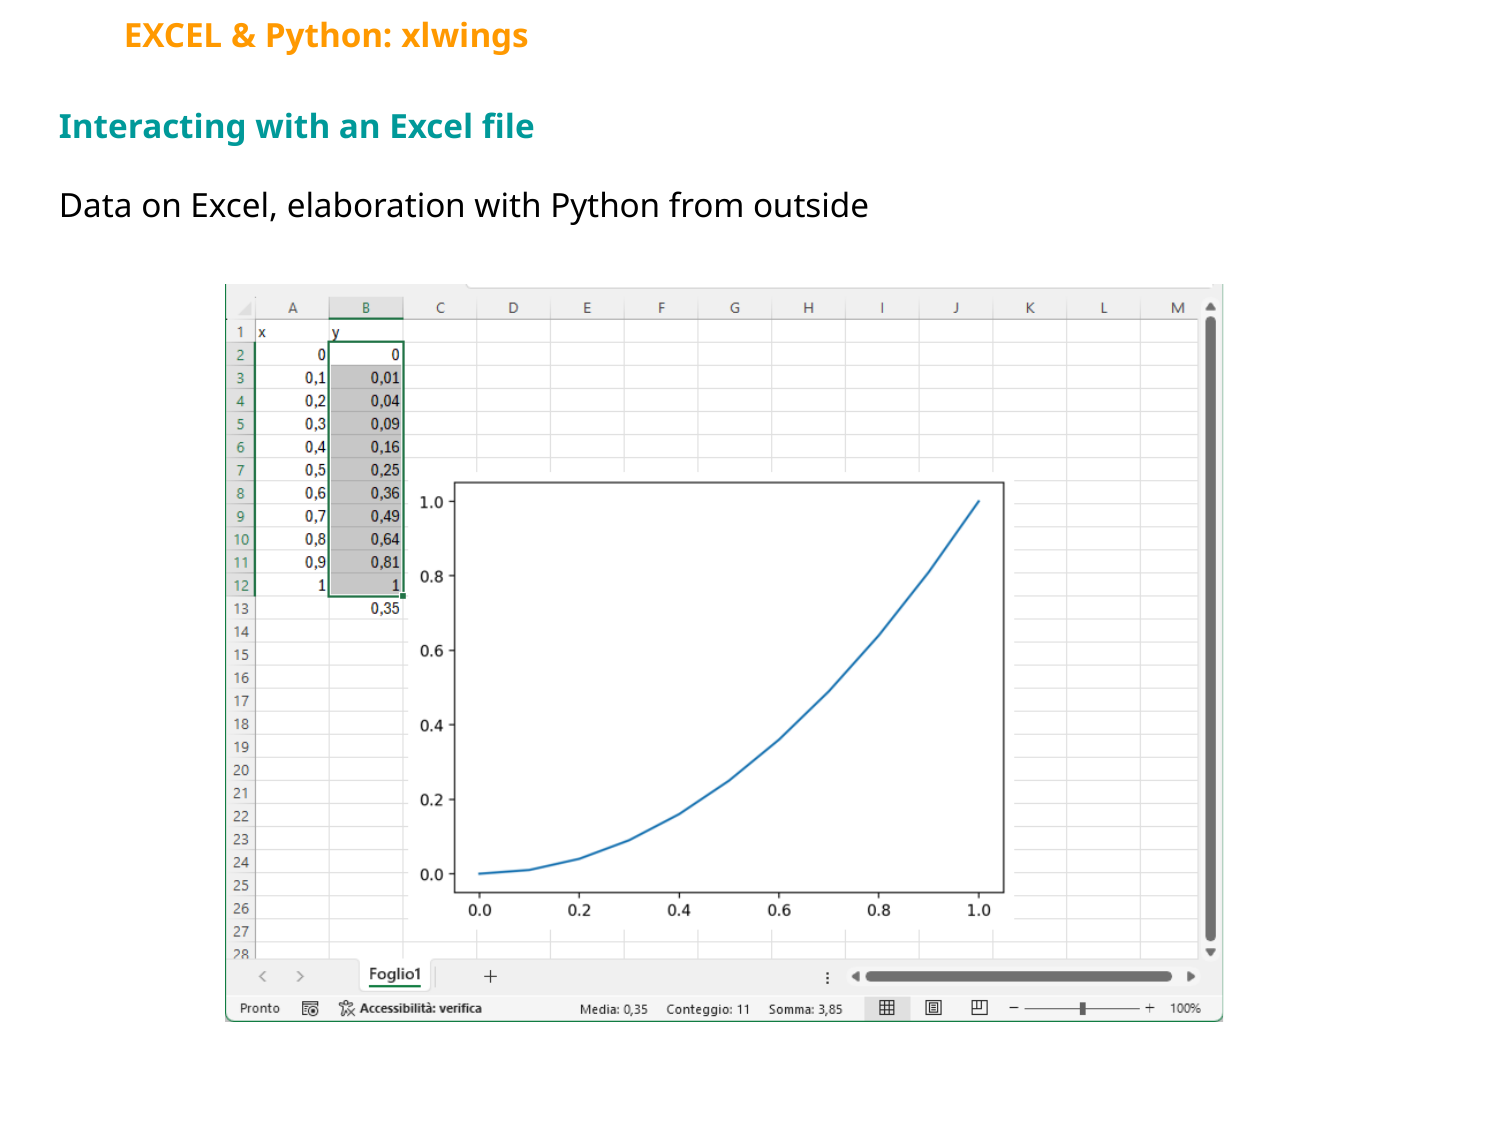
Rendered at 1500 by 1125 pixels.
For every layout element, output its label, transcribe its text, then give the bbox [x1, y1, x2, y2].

text_box EXCEL & Python: xlwings [5, 0, 545, 70]
picture [224, 284, 1224, 1022]
text_box Interacting with an Excel file Data on Excel, elaboration with Python from outside [0, 90, 1500, 1125]
